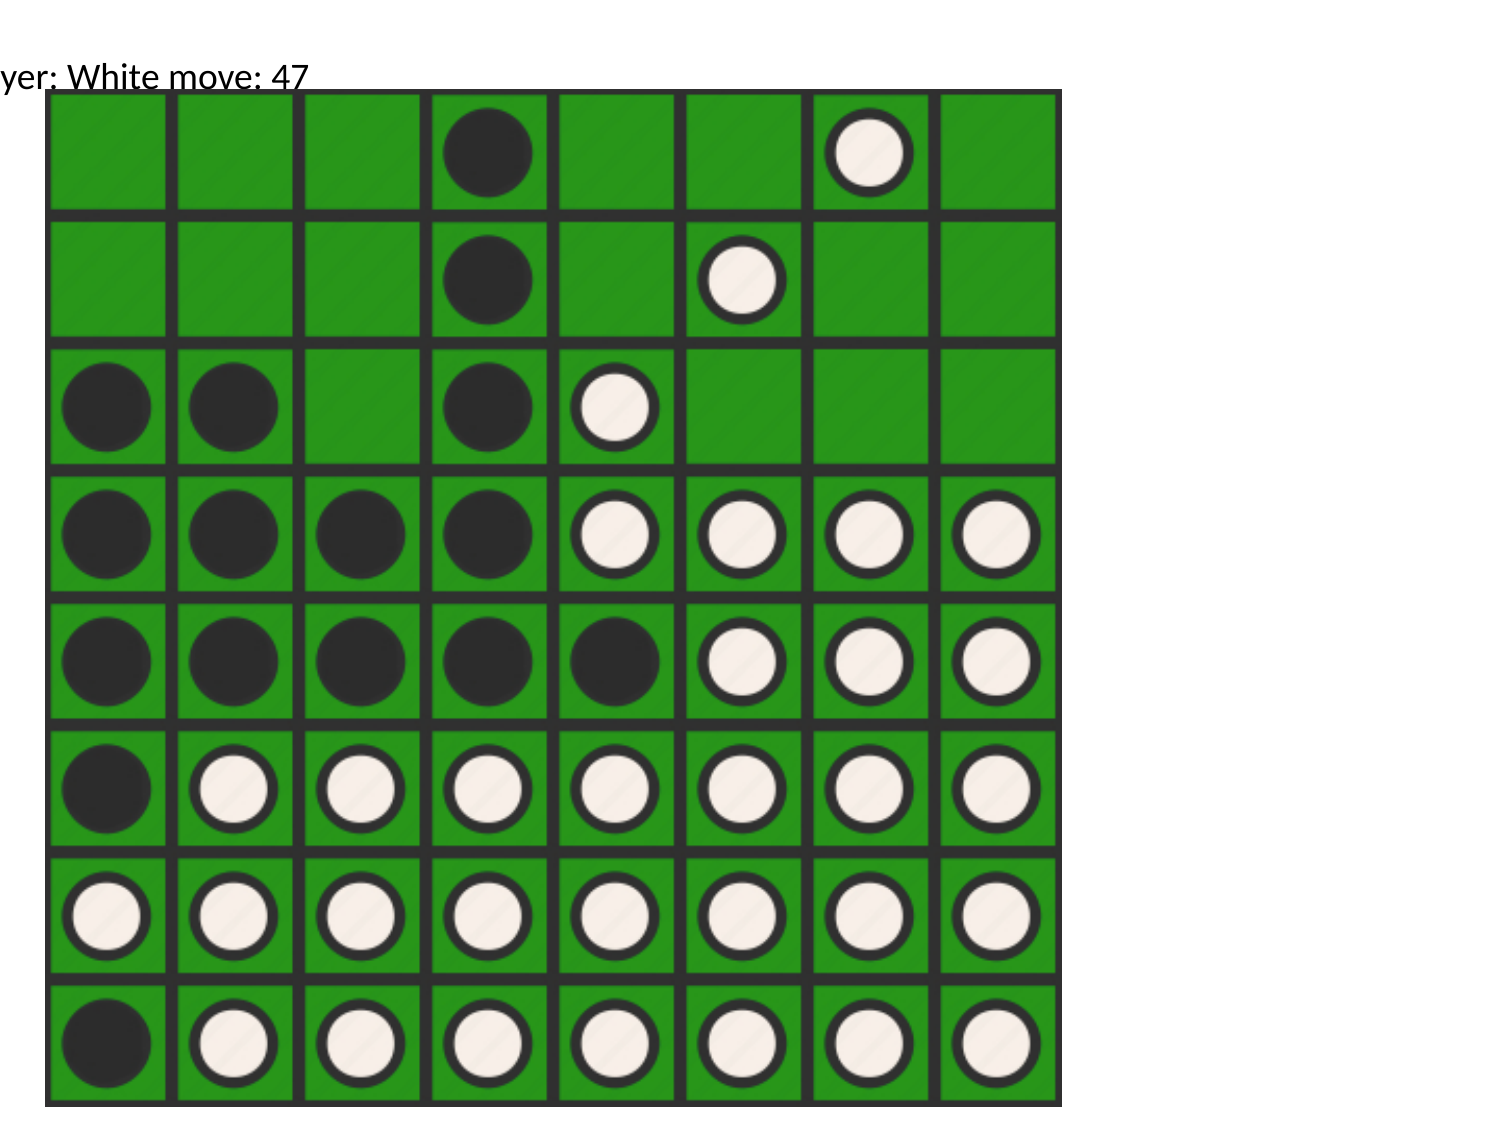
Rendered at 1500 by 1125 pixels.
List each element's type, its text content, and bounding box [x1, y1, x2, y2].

text_box turn: 44 player: White move: 47 [0, 44, 325, 105]
picture [44, 89, 1062, 1107]
